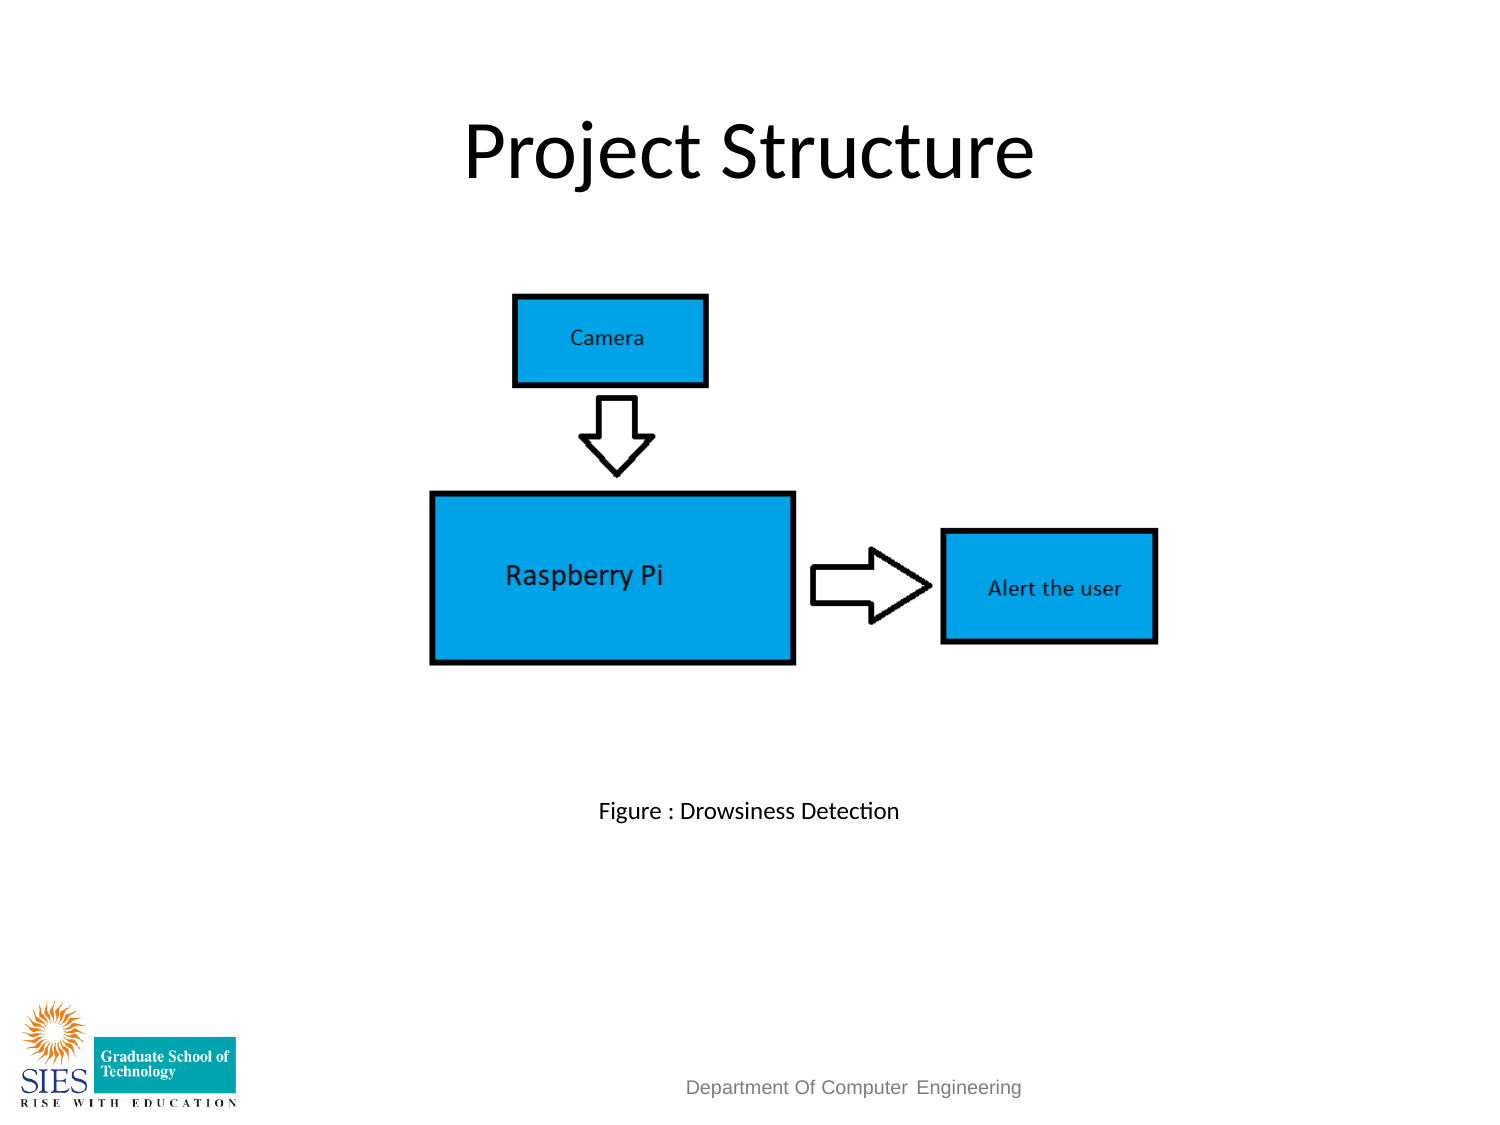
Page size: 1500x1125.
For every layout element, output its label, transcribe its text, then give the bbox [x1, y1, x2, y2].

text_box Figure : Drowsiness Detection [524, 787, 975, 833]
footer Department Of Computer Engineering [683, 1074, 1034, 1102]
picture [20, 998, 236, 1107]
text_box Project Structure [447, 88, 1052, 203]
picture [362, 253, 1213, 739]
